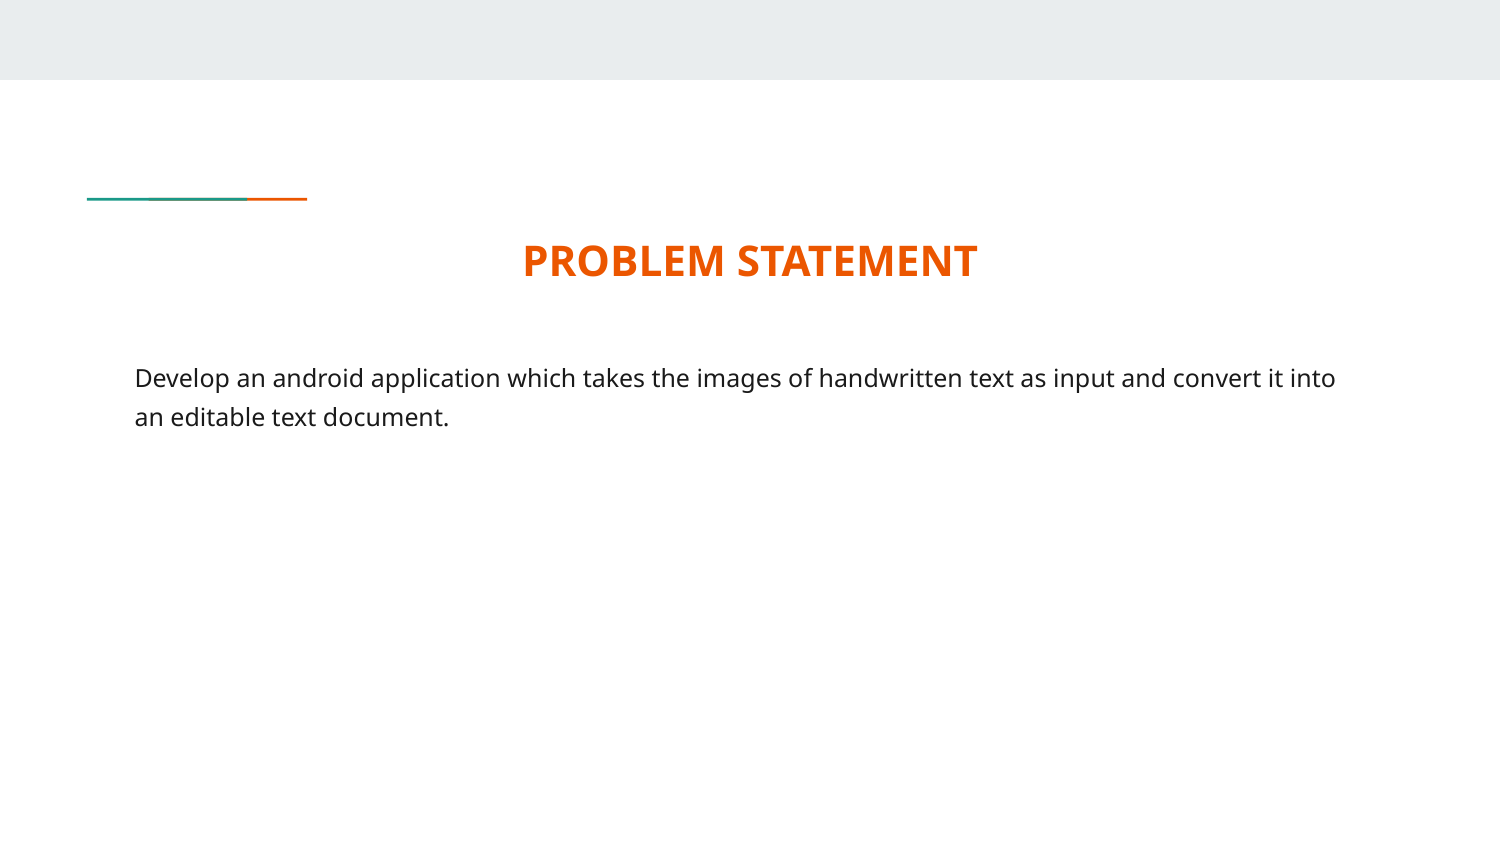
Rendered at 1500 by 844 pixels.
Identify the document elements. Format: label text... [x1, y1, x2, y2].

title PROBLEM STATEMENT [119, 216, 1381, 305]
list Develop an android application which takes the images of handwritten text as input and convert it into an editable text document. [119, 341, 1381, 712]
